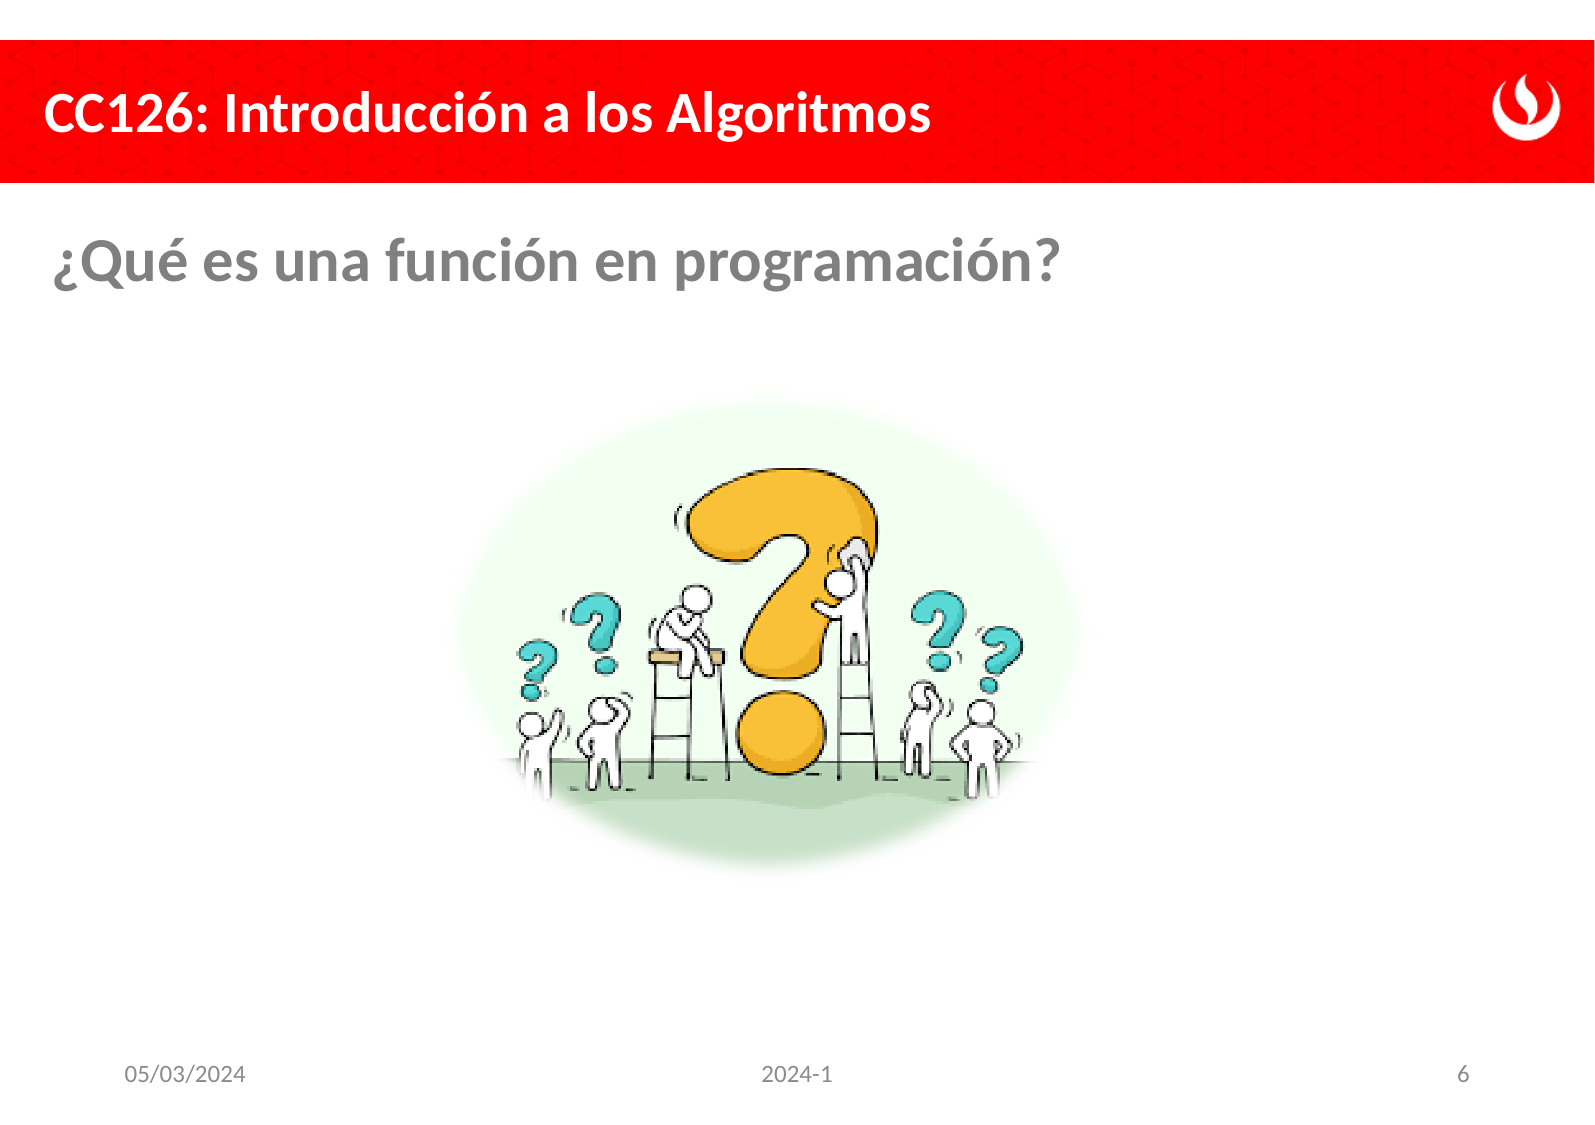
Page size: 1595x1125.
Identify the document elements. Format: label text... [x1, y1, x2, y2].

footer 2024-1 [528, 1042, 1067, 1103]
picture [0, 40, 1595, 183]
picture [439, 383, 1096, 882]
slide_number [109, 1042, 469, 1103]
slide_number 6 [1126, 1042, 1485, 1103]
title ¿Qué es una función en programación? [36, 197, 1485, 325]
